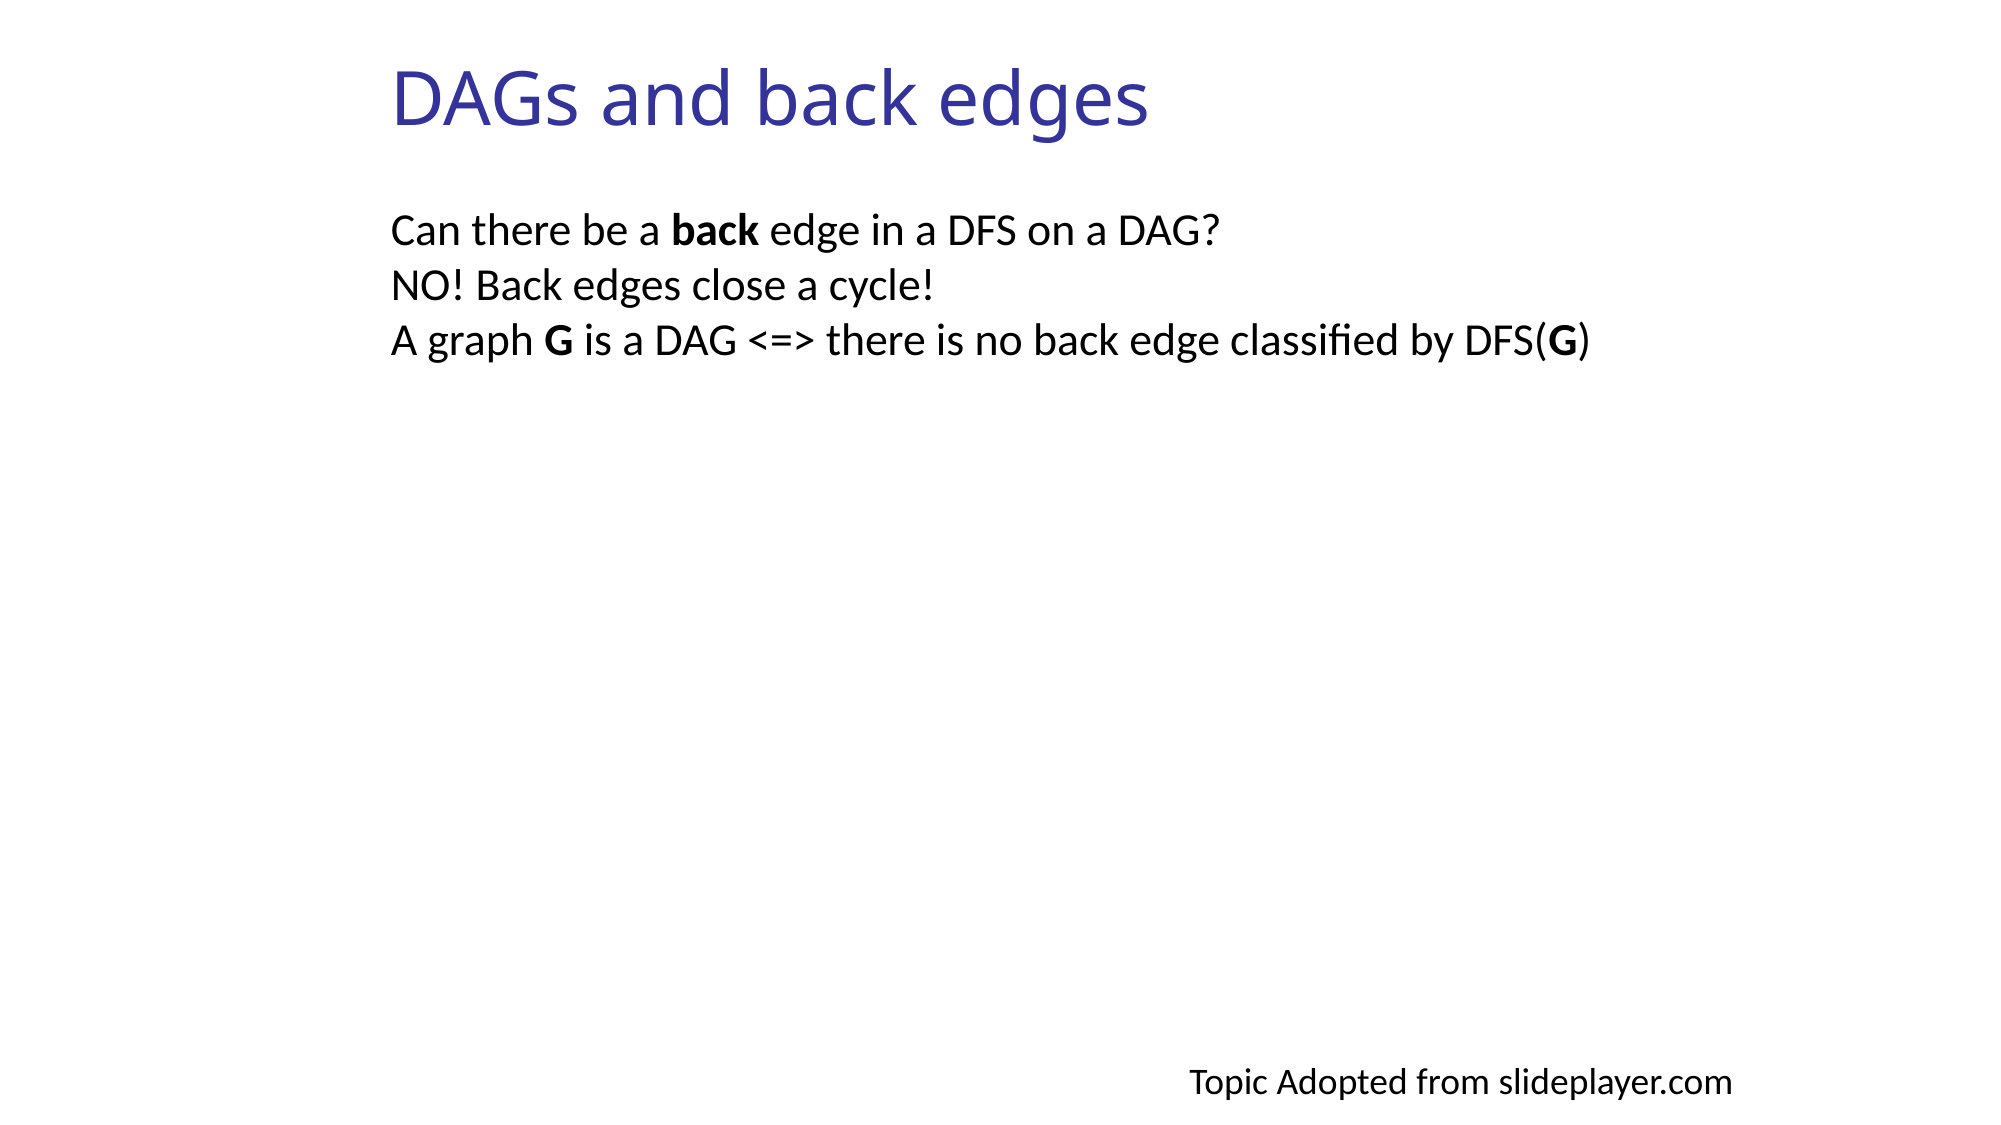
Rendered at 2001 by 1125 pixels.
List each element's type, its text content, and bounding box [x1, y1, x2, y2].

title DAGs and back edges [390, 50, 1300, 145]
text_box Topic Adopted from slideplayer.com [1174, 1049, 1752, 1110]
list Can there be a back edge in a DFS on a DAG? NO! Back edges close a cycle! A graph G is a DAG <=> there is no back edge classified by DFS(G) [390, 200, 1650, 367]
